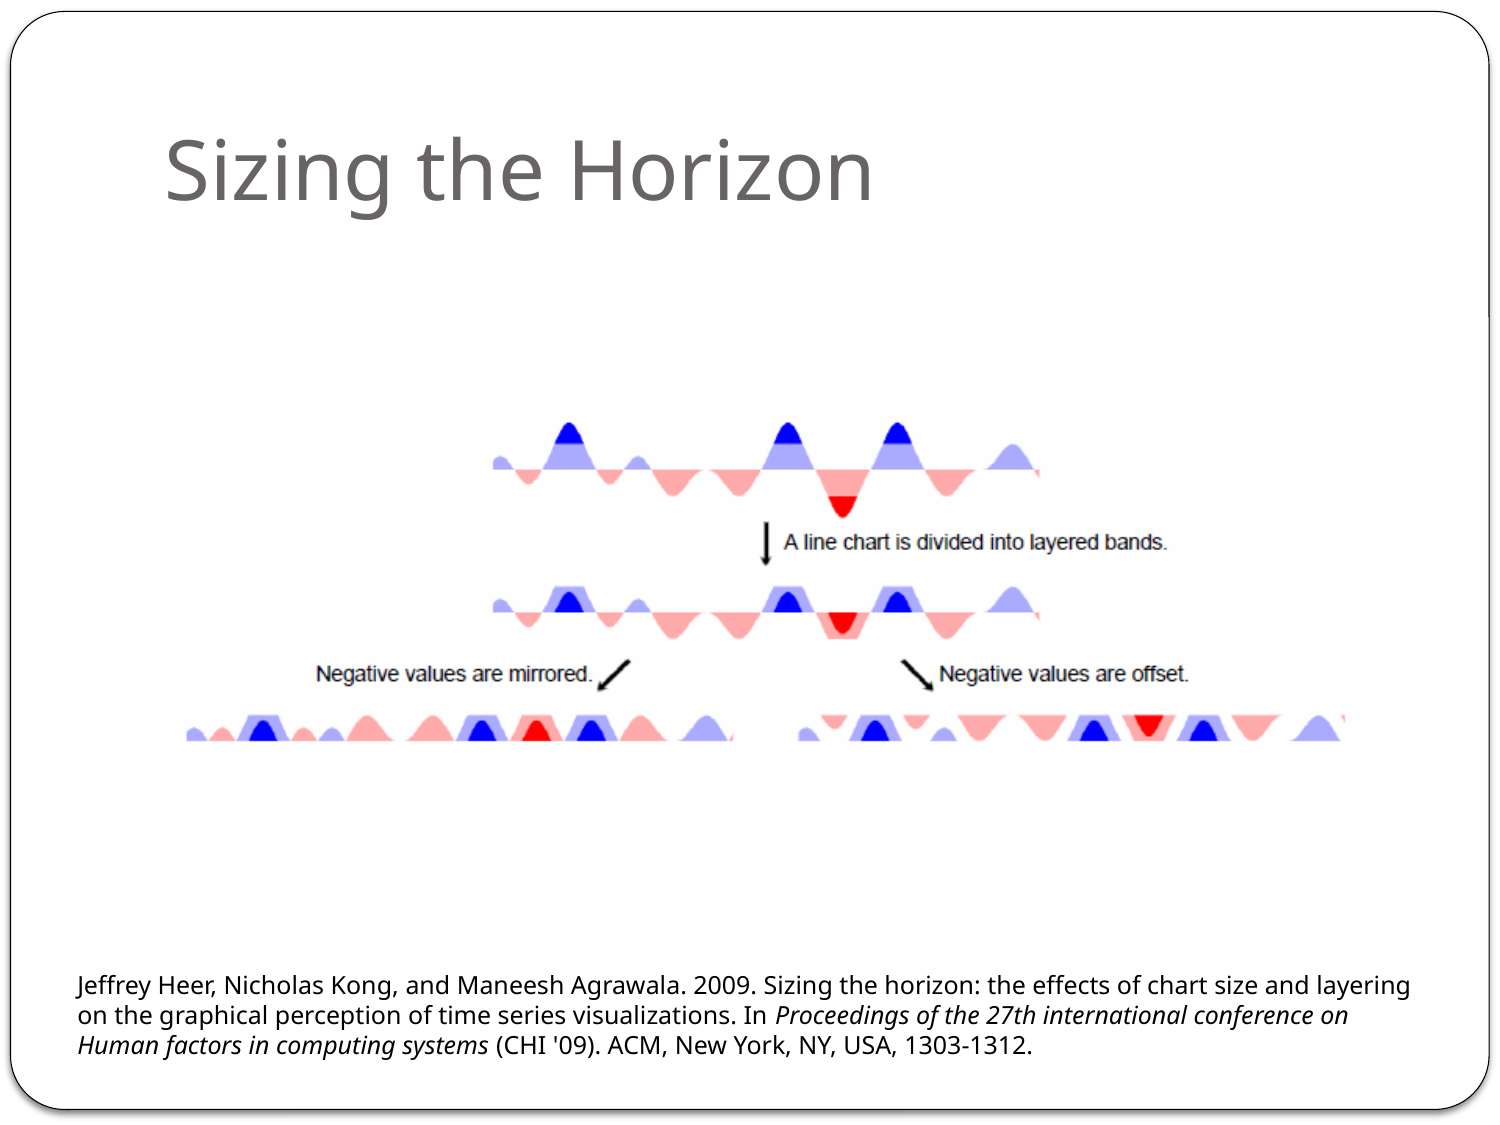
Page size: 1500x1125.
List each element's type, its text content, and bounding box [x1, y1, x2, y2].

picture [115, 368, 1376, 757]
text_box Jeffrey Heer, Nicholas Kong, and Maneesh Agrawala. 2009. Sizing the horizon: the effects of chart size and layering on the graphical perception of time series visualizations. In Proceedings of the 27th international conference on Human factors in computing systems (CHI '09). ACM, New York, NY, USA, 1303-1312. [62, 962, 1438, 1097]
title Sizing the Horizon [150, 45, 1425, 233]
